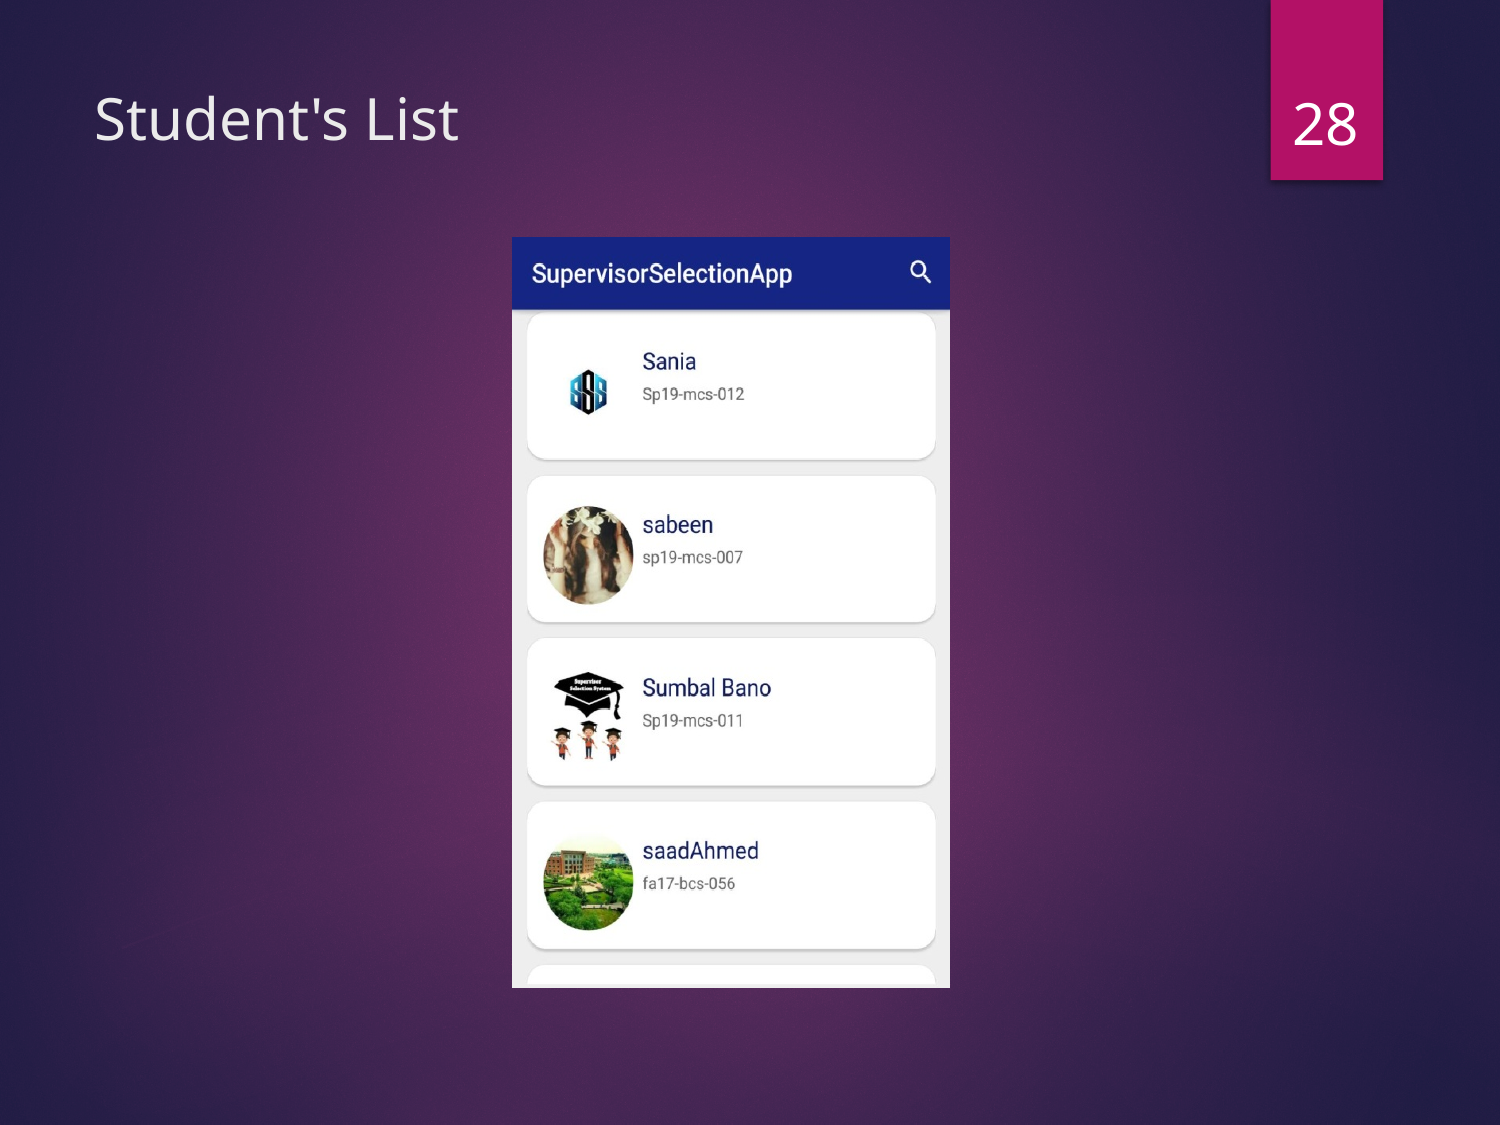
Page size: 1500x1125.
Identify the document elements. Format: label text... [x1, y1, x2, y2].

slide_number 28 [1273, 48, 1378, 175]
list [512, 237, 951, 988]
title Student's List [79, 74, 1237, 304]
